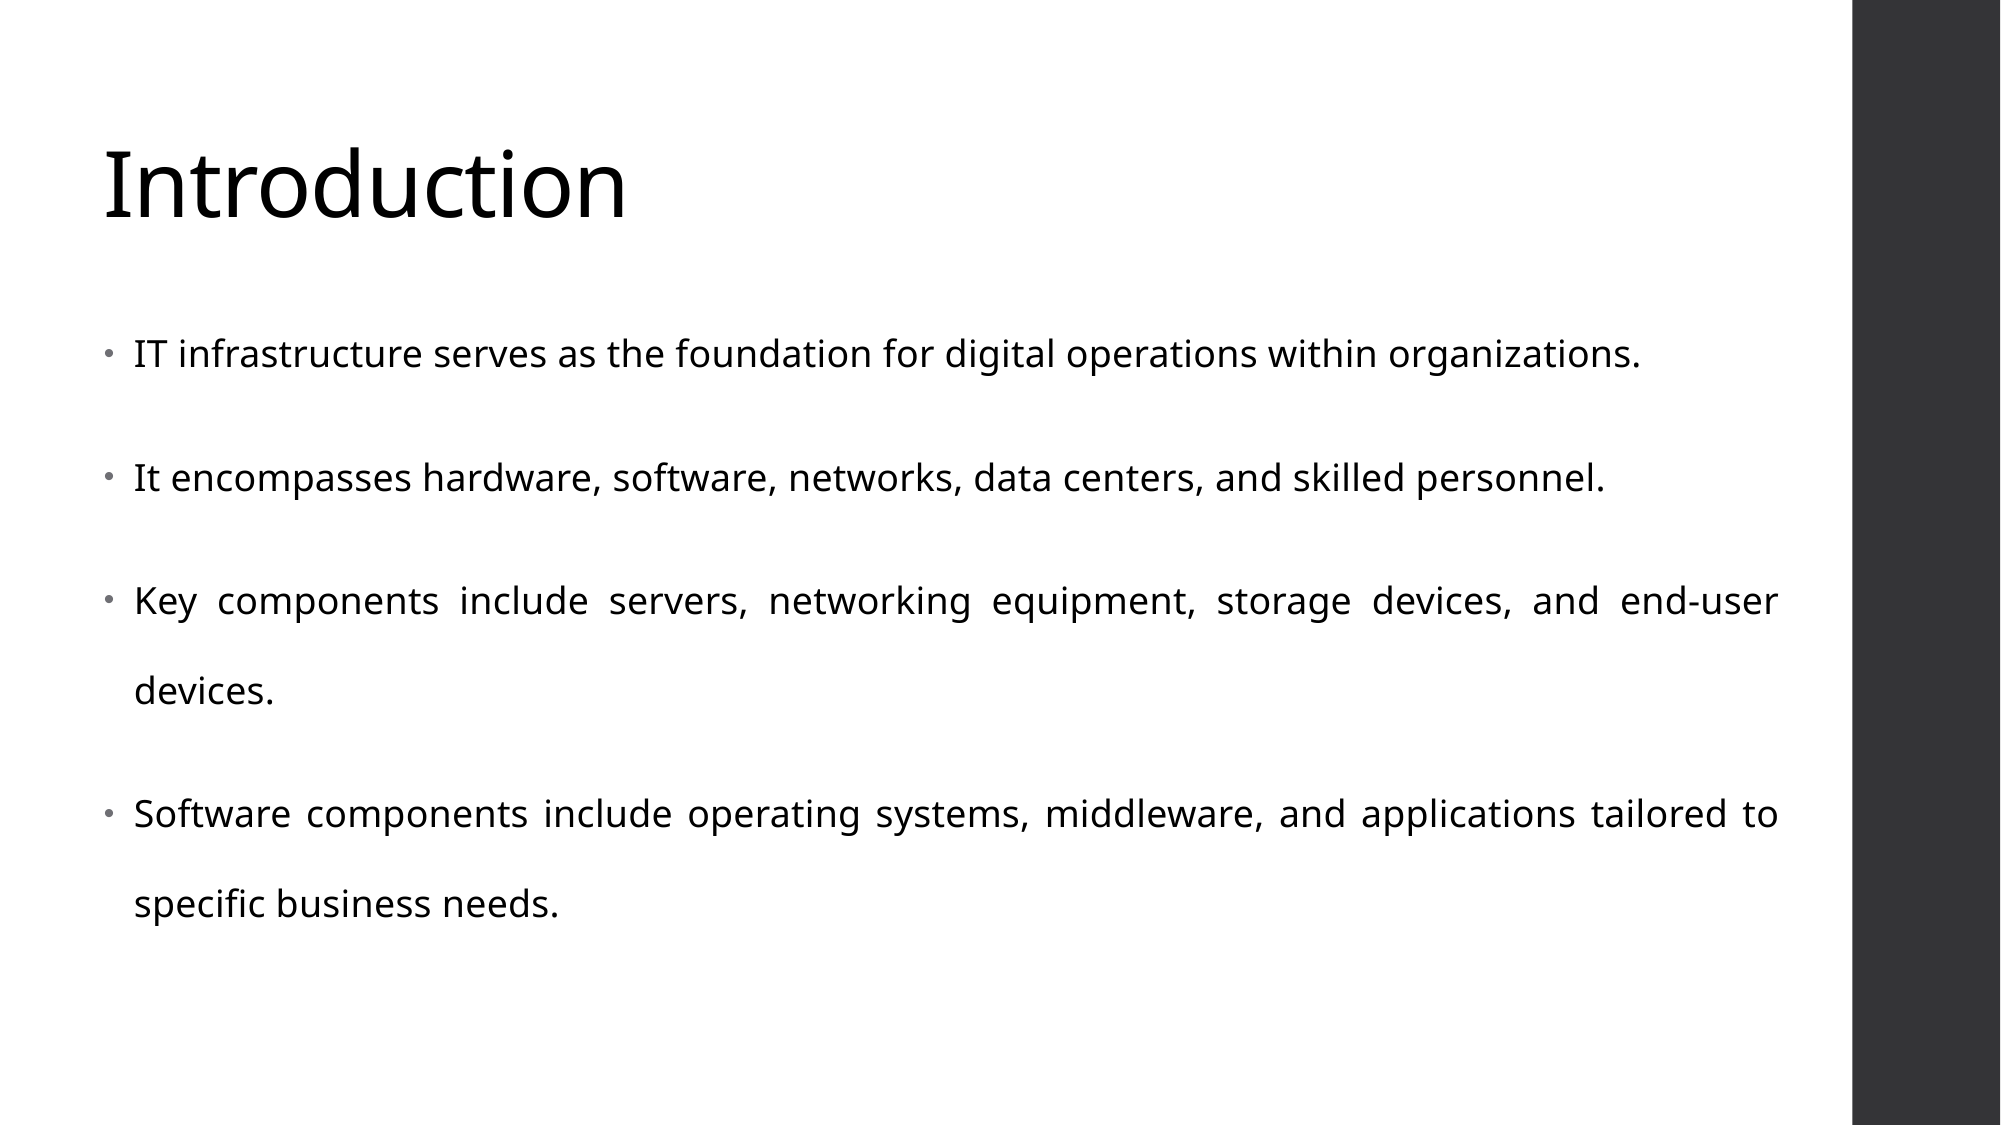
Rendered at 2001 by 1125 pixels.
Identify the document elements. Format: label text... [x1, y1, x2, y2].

list IT infrastructure serves as the foundation for digital operations within organizations. It encompasses hardware, software, networks, data centers, and skilled personnel. Key components include servers, networking equipment, storage devices, and end-user devices. Software components include operating systems, middleware, and applications tailored to specific business needs. [88, 277, 1797, 1065]
title Introduction [88, 60, 1797, 245]
